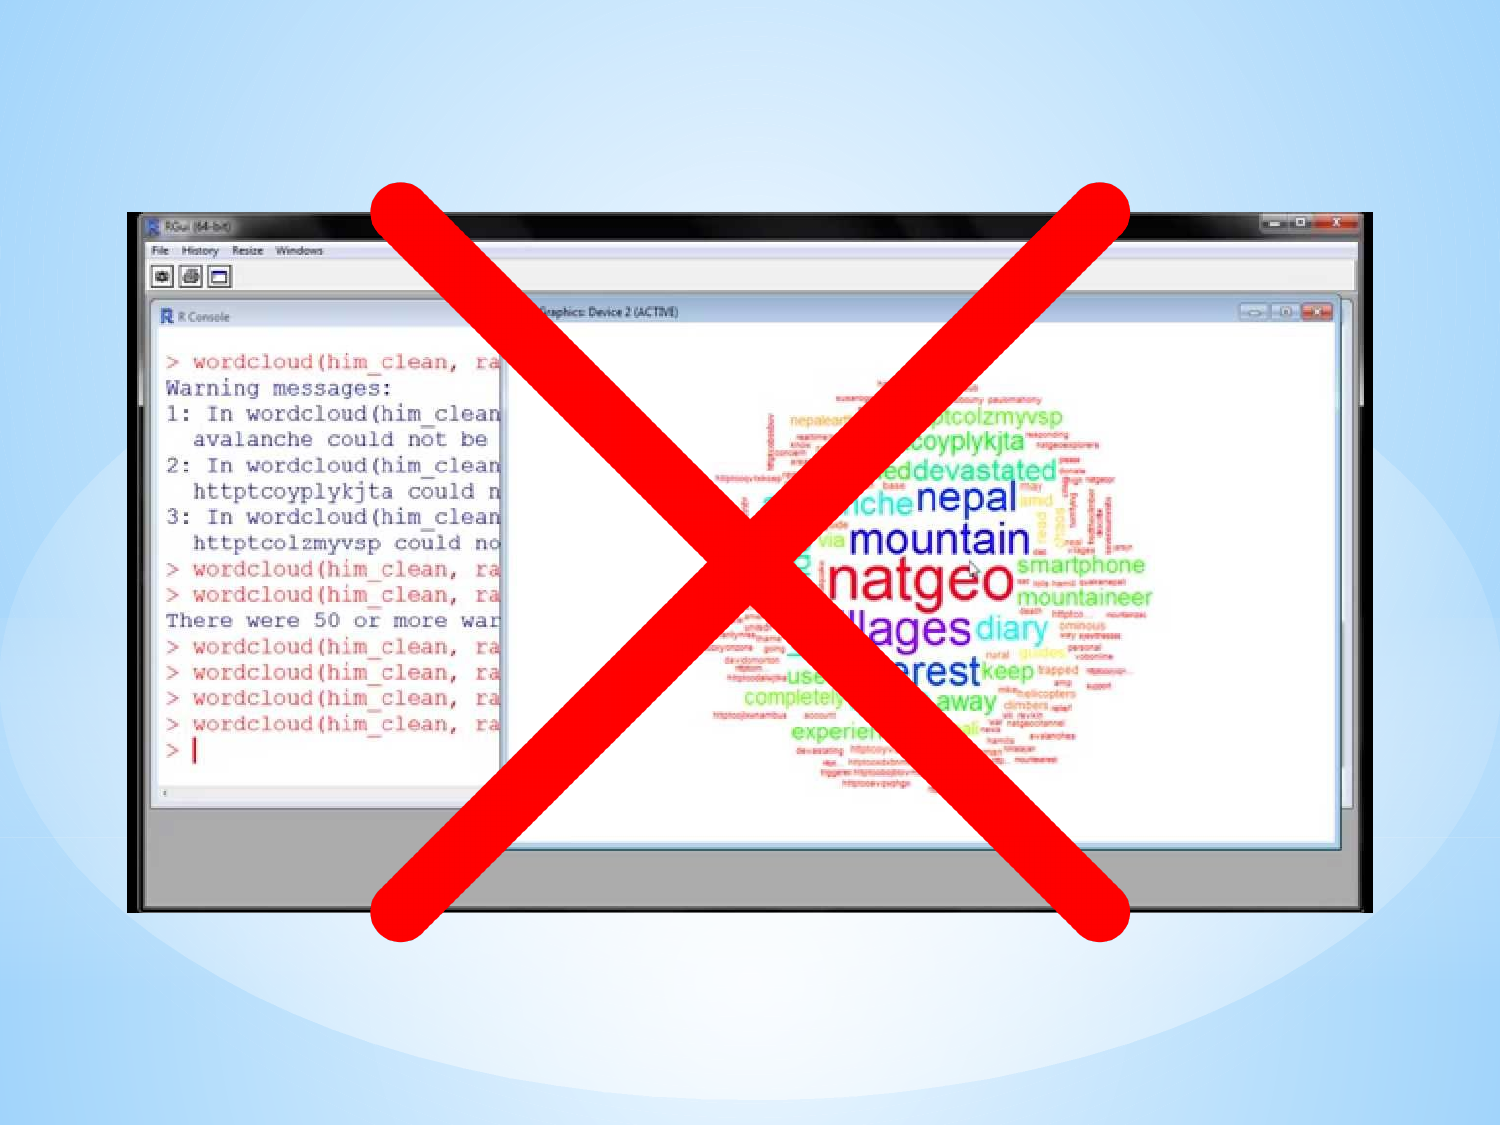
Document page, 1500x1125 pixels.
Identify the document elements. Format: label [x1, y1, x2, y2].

picture [126, 106, 1374, 1019]
